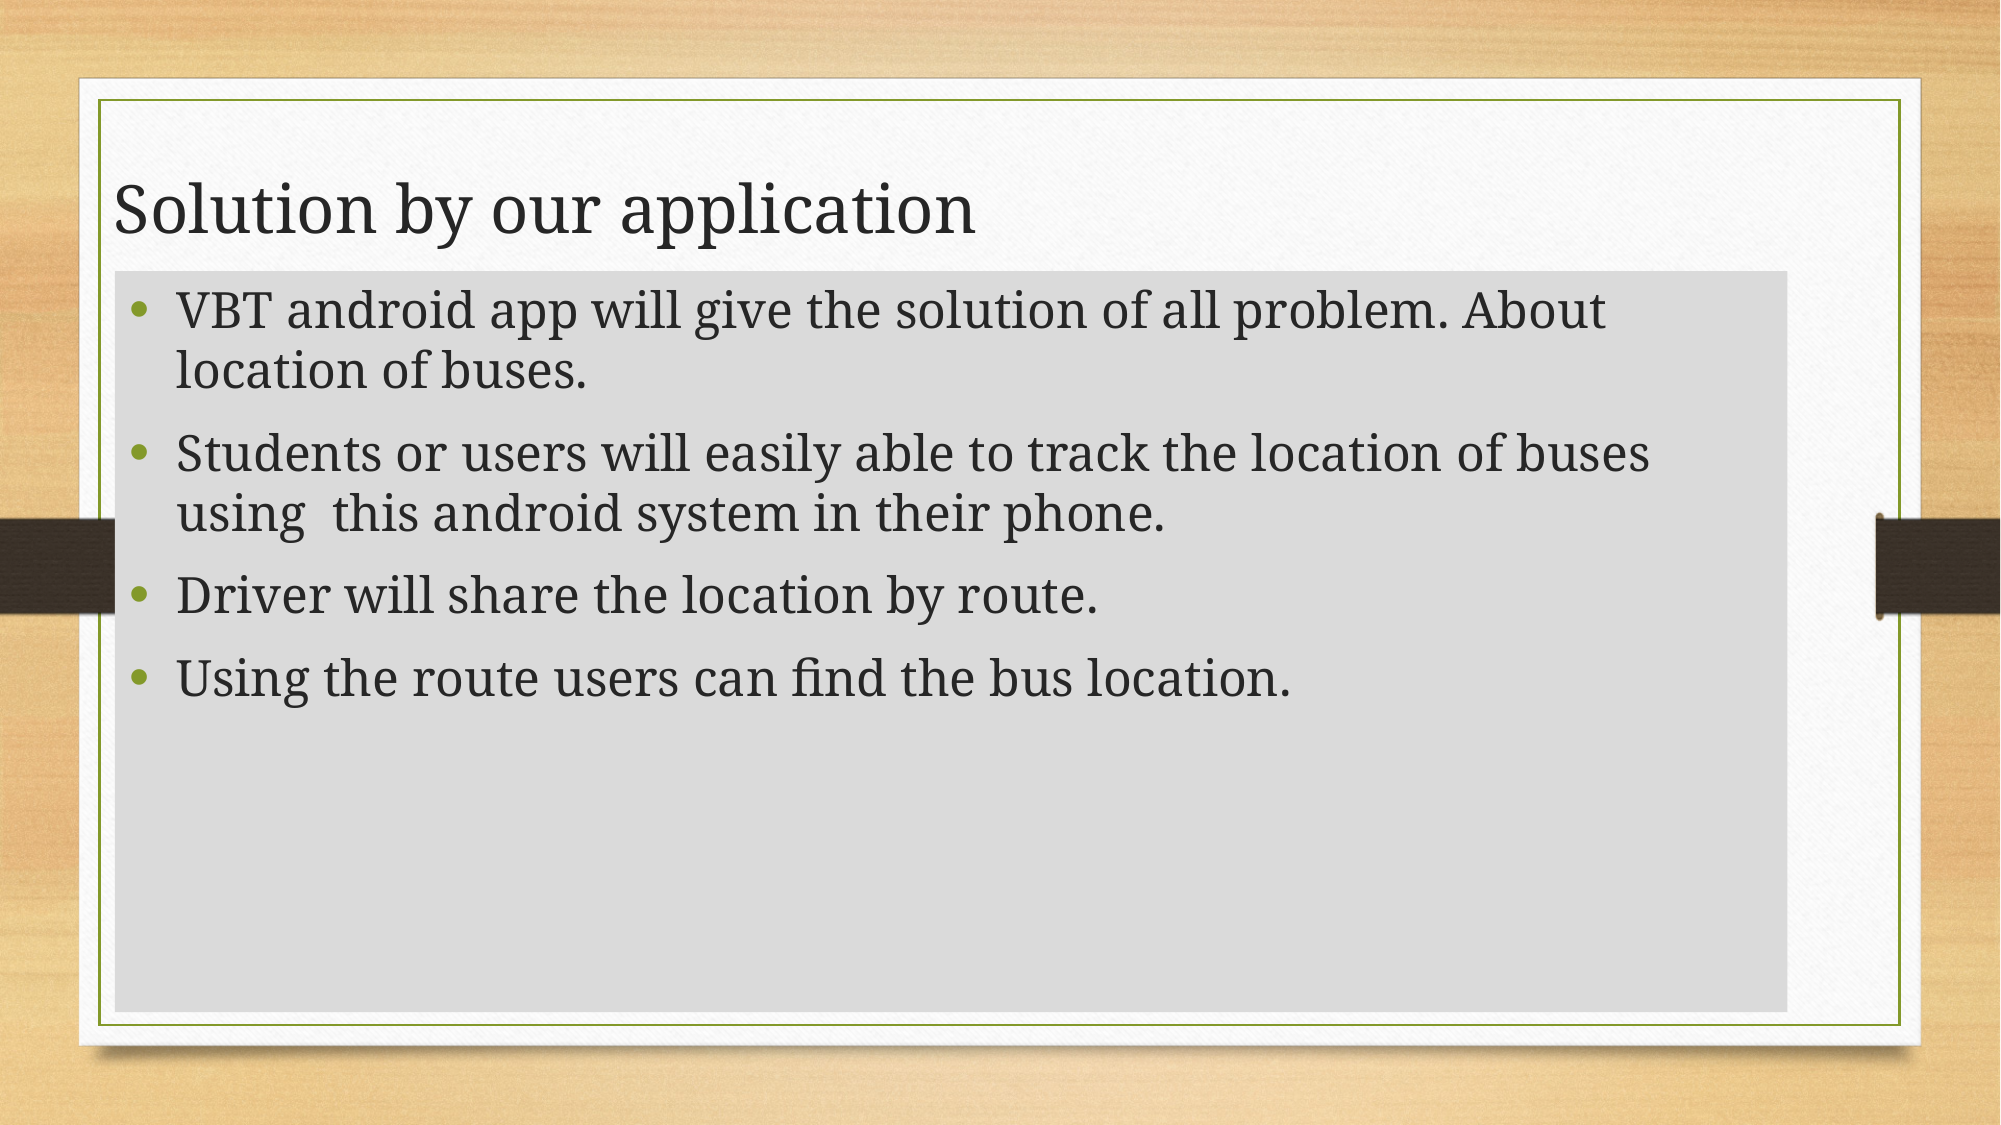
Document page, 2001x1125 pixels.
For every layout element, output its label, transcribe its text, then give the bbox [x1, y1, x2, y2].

picture [0, 0, 2001, 1125]
title Solution by our application [98, 142, 1788, 272]
list VBT android app will give the solution of all problem. About location of buses. Students or users will easily able to track the location of buses using this android system in their phone. Driver will share the location by route. Using the route users can find the bus location. [114, 271, 1788, 1013]
